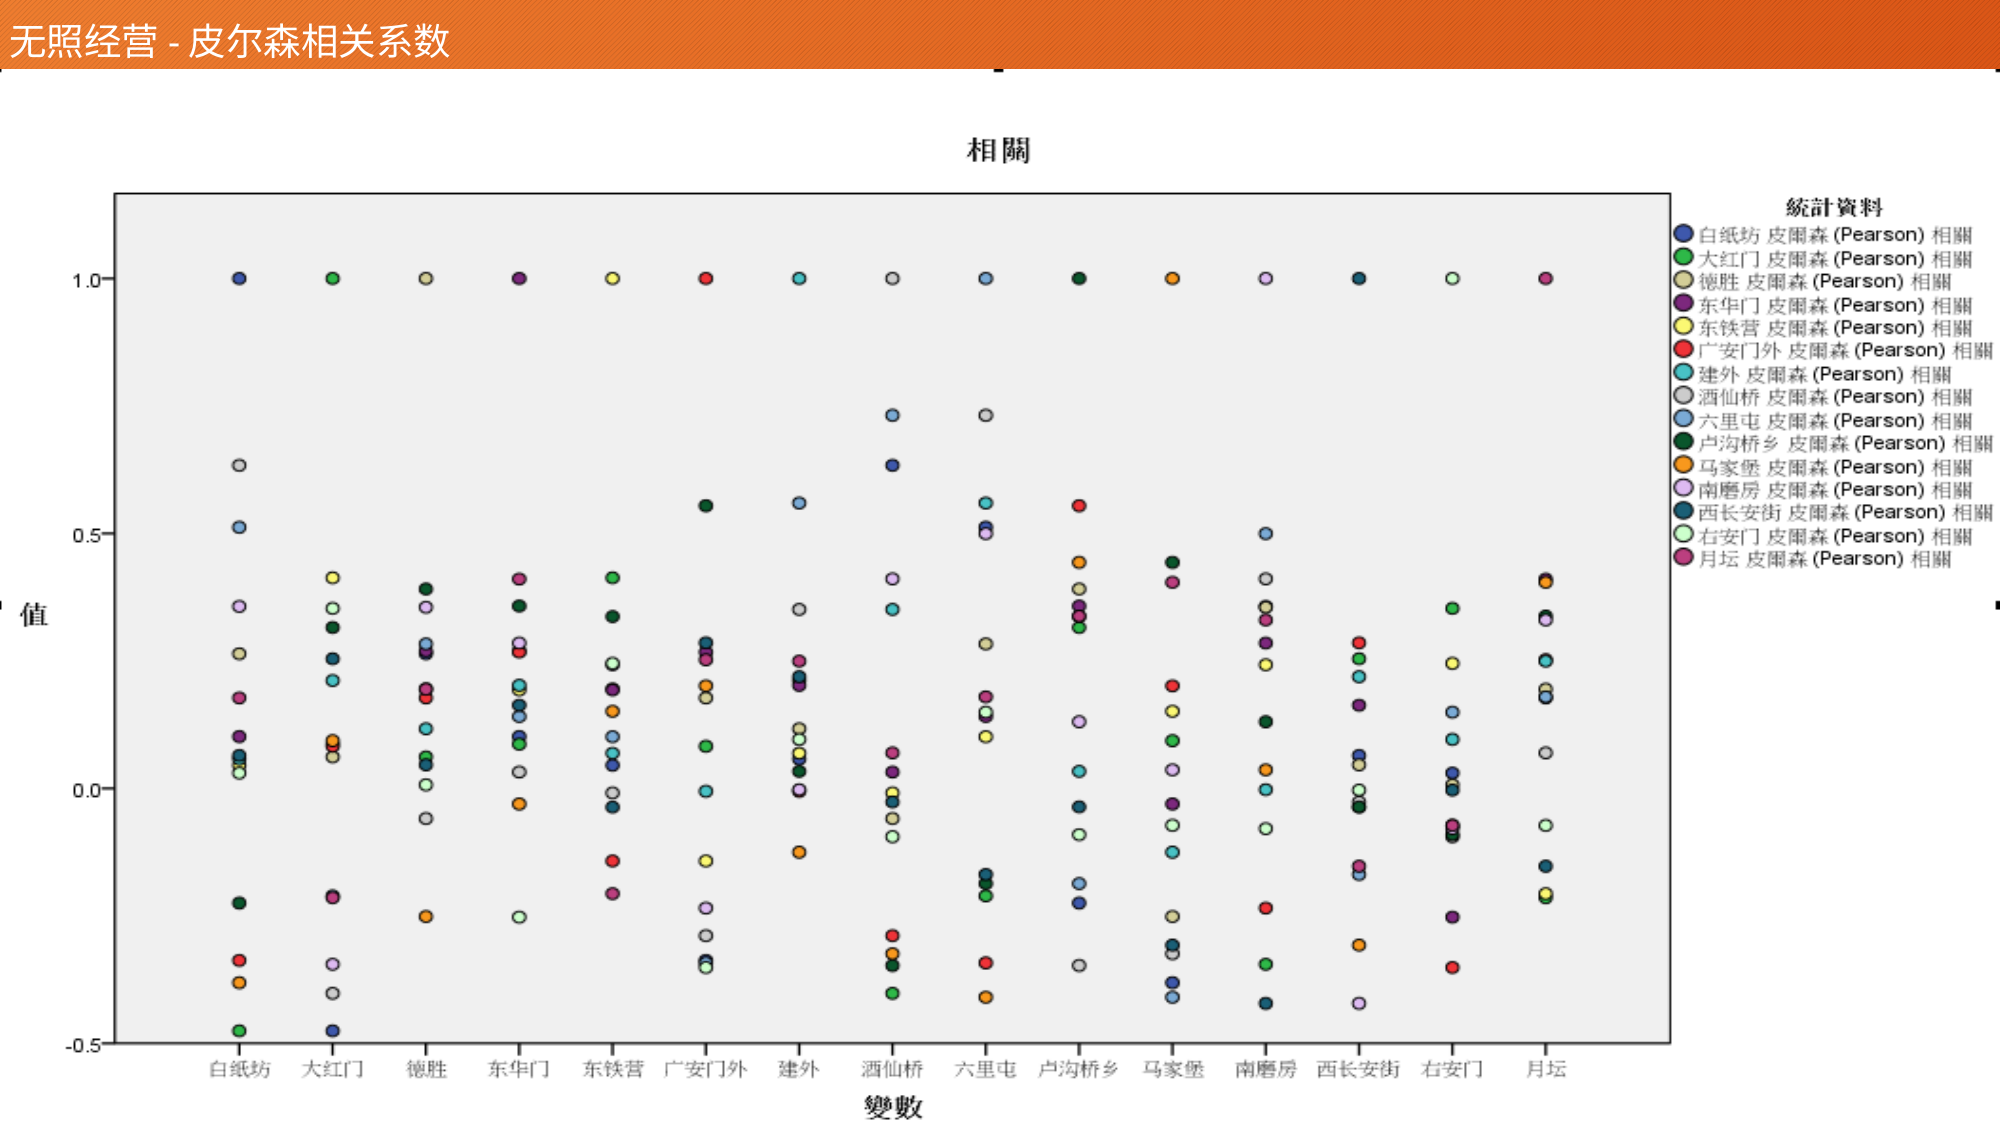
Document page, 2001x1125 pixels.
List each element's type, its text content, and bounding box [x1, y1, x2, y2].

text_box 无照经营-皮尔森相关系数 [0, 10, 467, 69]
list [0, 69, 2000, 1125]
